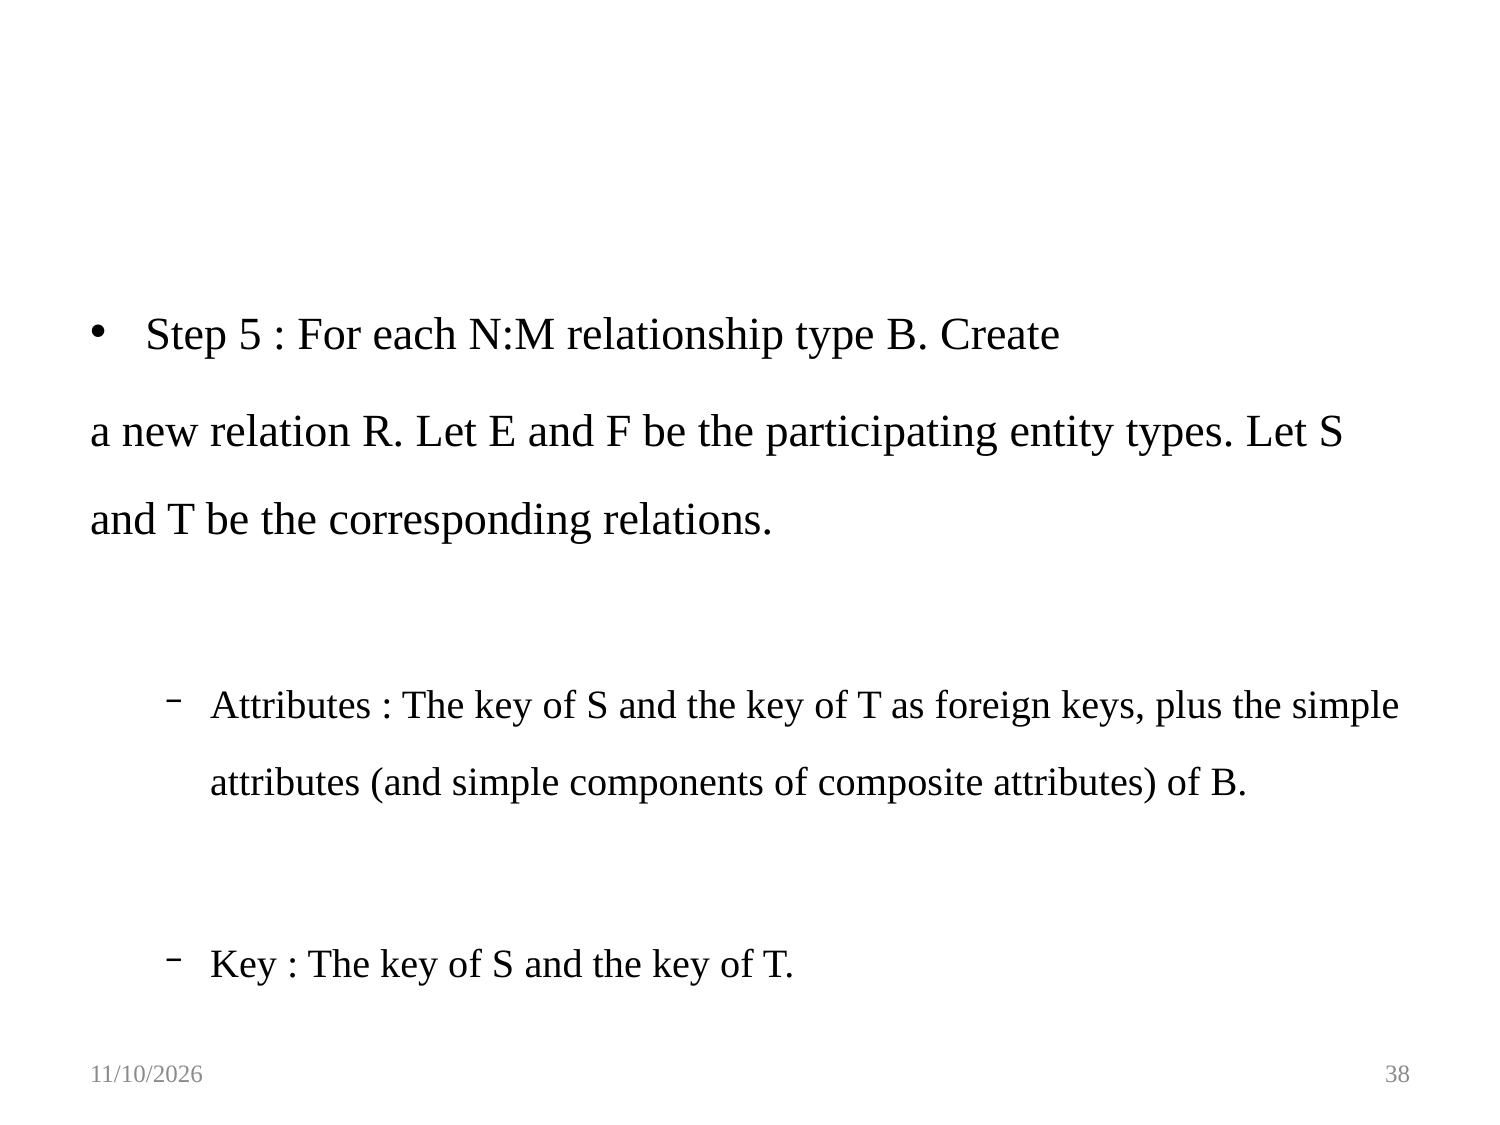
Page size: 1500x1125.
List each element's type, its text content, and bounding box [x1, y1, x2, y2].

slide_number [75, 1042, 425, 1103]
slide_number 38 [1074, 1042, 1425, 1103]
list Step 5 : For each N:M relationship type B. Create a new relation R. Let E and F be the participating entity types. Let S and T be the corresponding relations. Attributes : The key of S and the key of T as foreign keys, plus the simple attributes (and simple components of composite attributes) of B. Key : The key of S and the key of T. [75, 262, 1425, 1005]
